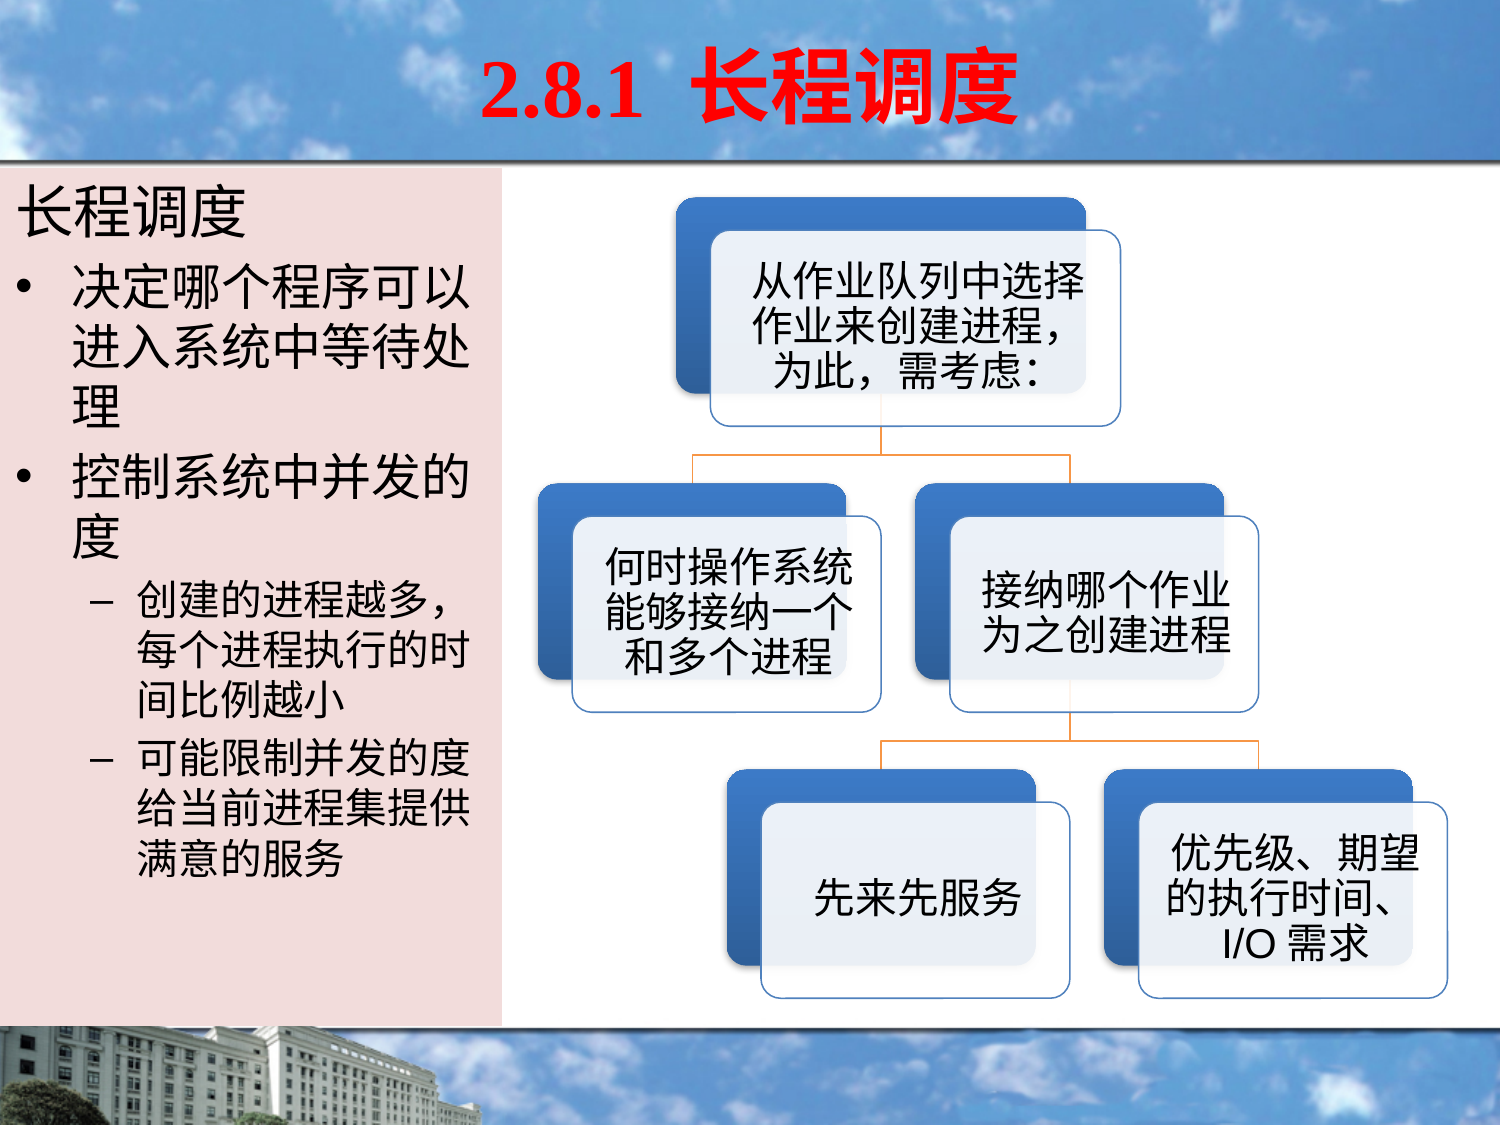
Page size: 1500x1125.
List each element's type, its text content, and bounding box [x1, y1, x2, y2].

title 2.8.1 长程调度 [75, 7, 1425, 161]
picture [0, 0, 1500, 1125]
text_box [537, 160, 1449, 1036]
list 长程调度 决定哪个程序可以进入系统中等待处理 控制系统中并发的度 创建的进程越多，每个进程执行的时间比例越小 可能限制并发的度给当前进程集提供满意的服务 [0, 168, 502, 1026]
